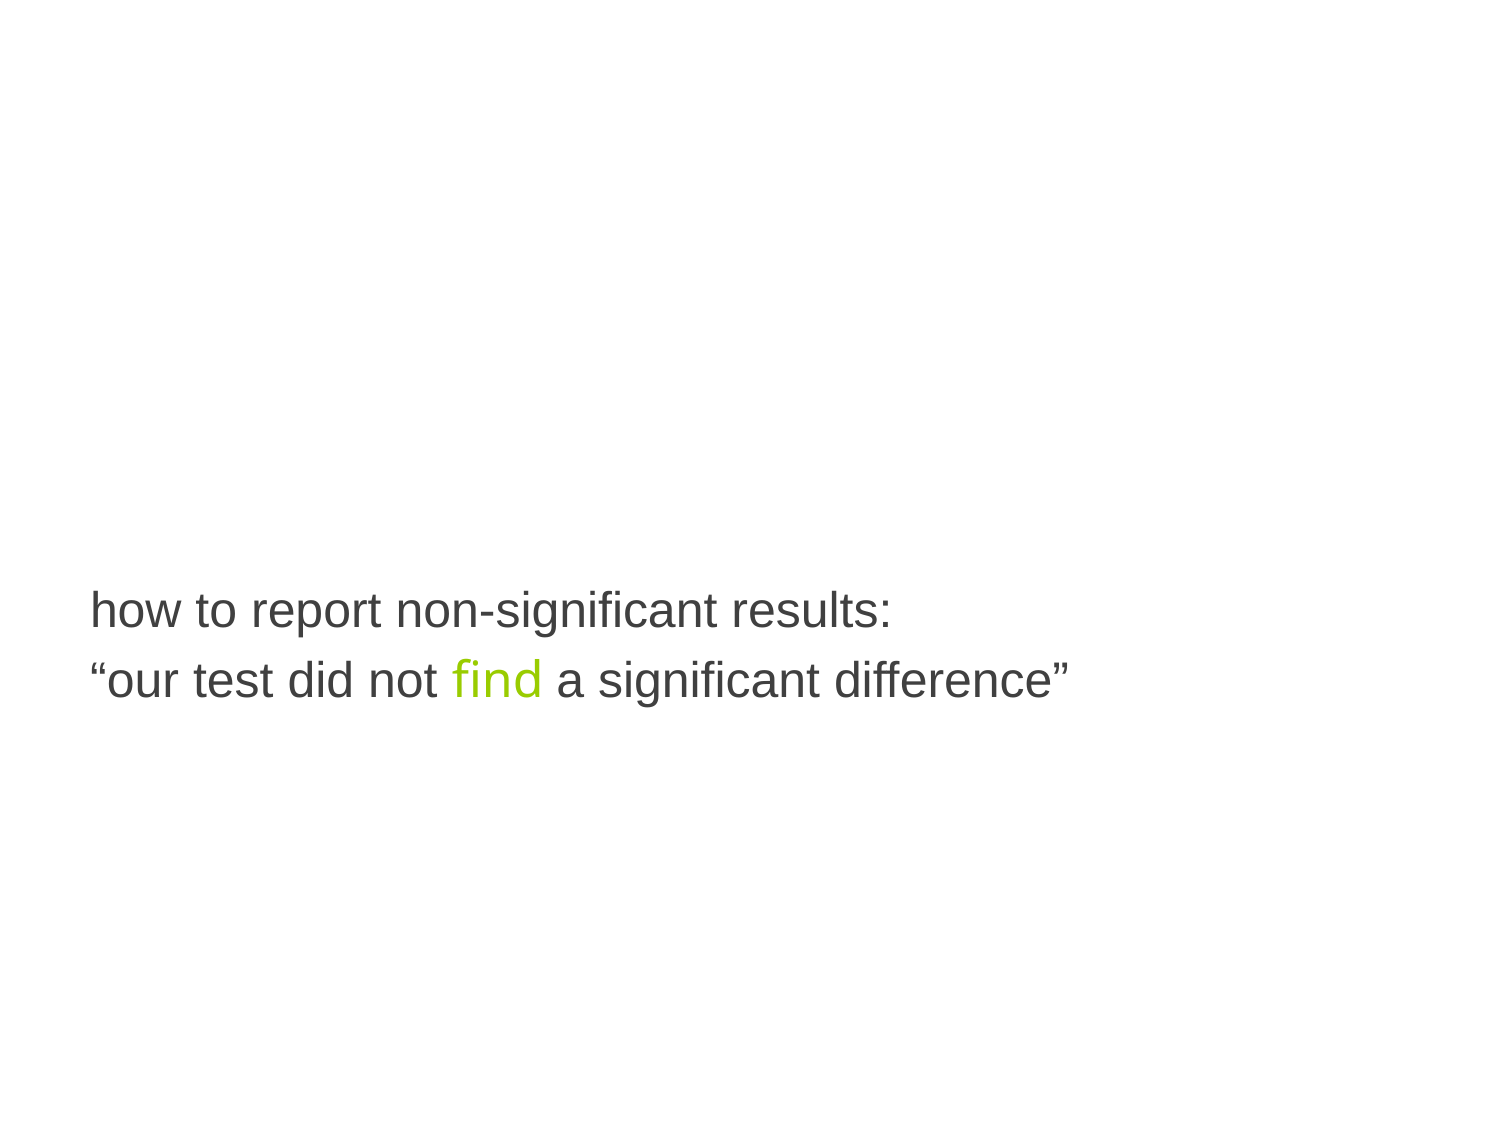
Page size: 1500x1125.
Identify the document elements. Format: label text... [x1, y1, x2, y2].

list how to report non-significant results: “our test did not find a significant difference” [75, 149, 1425, 893]
